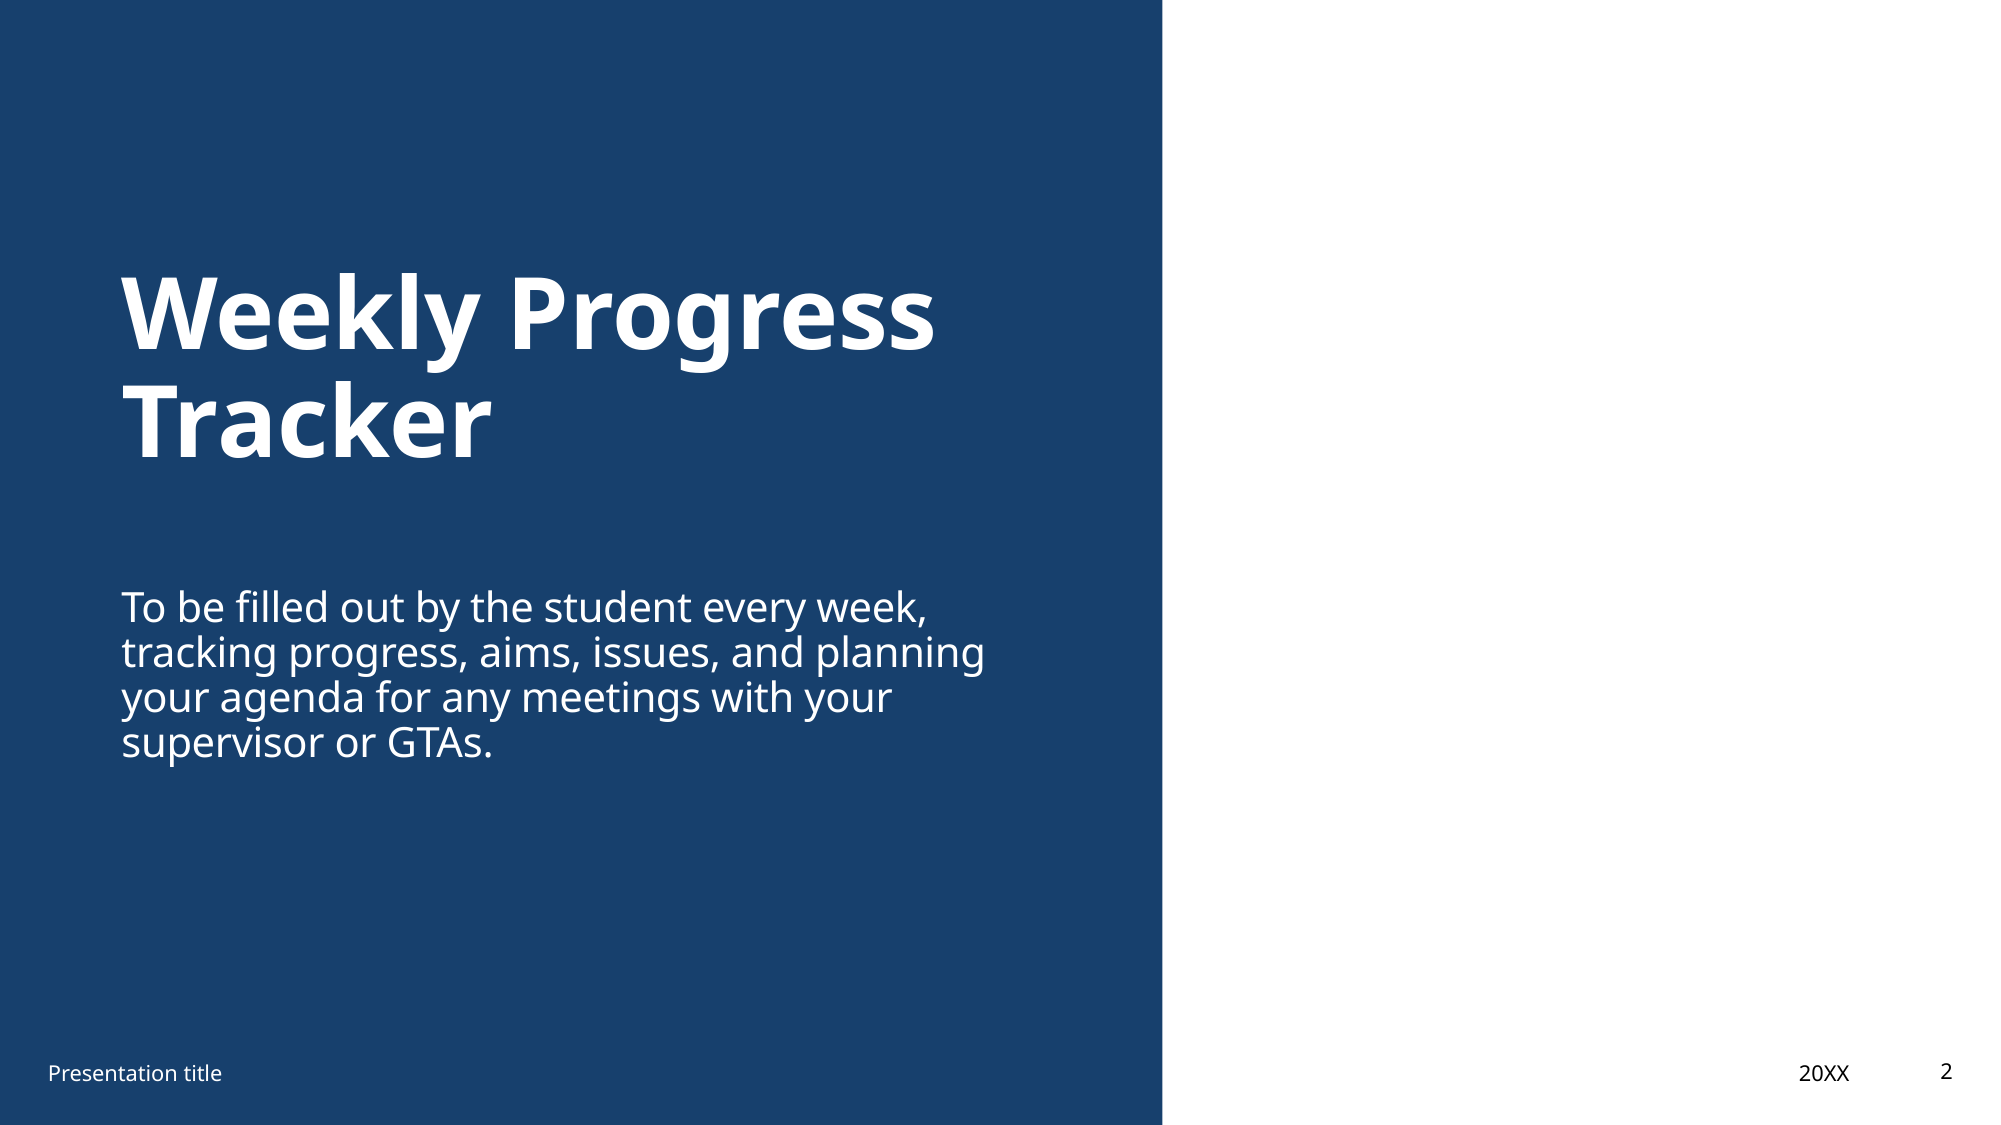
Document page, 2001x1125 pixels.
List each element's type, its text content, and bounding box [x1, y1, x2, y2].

footer Presentation title [33, 1042, 827, 1103]
slide_number 2 [1864, 1042, 1968, 1103]
slide_number 20XX [1150, 1042, 1864, 1103]
title Weekly Progress Tracker To be filled out by the student every week, tracking progress, aims, issues, and planning your agenda for any meetings with your supervisor or GTAs. [106, 123, 1082, 775]
